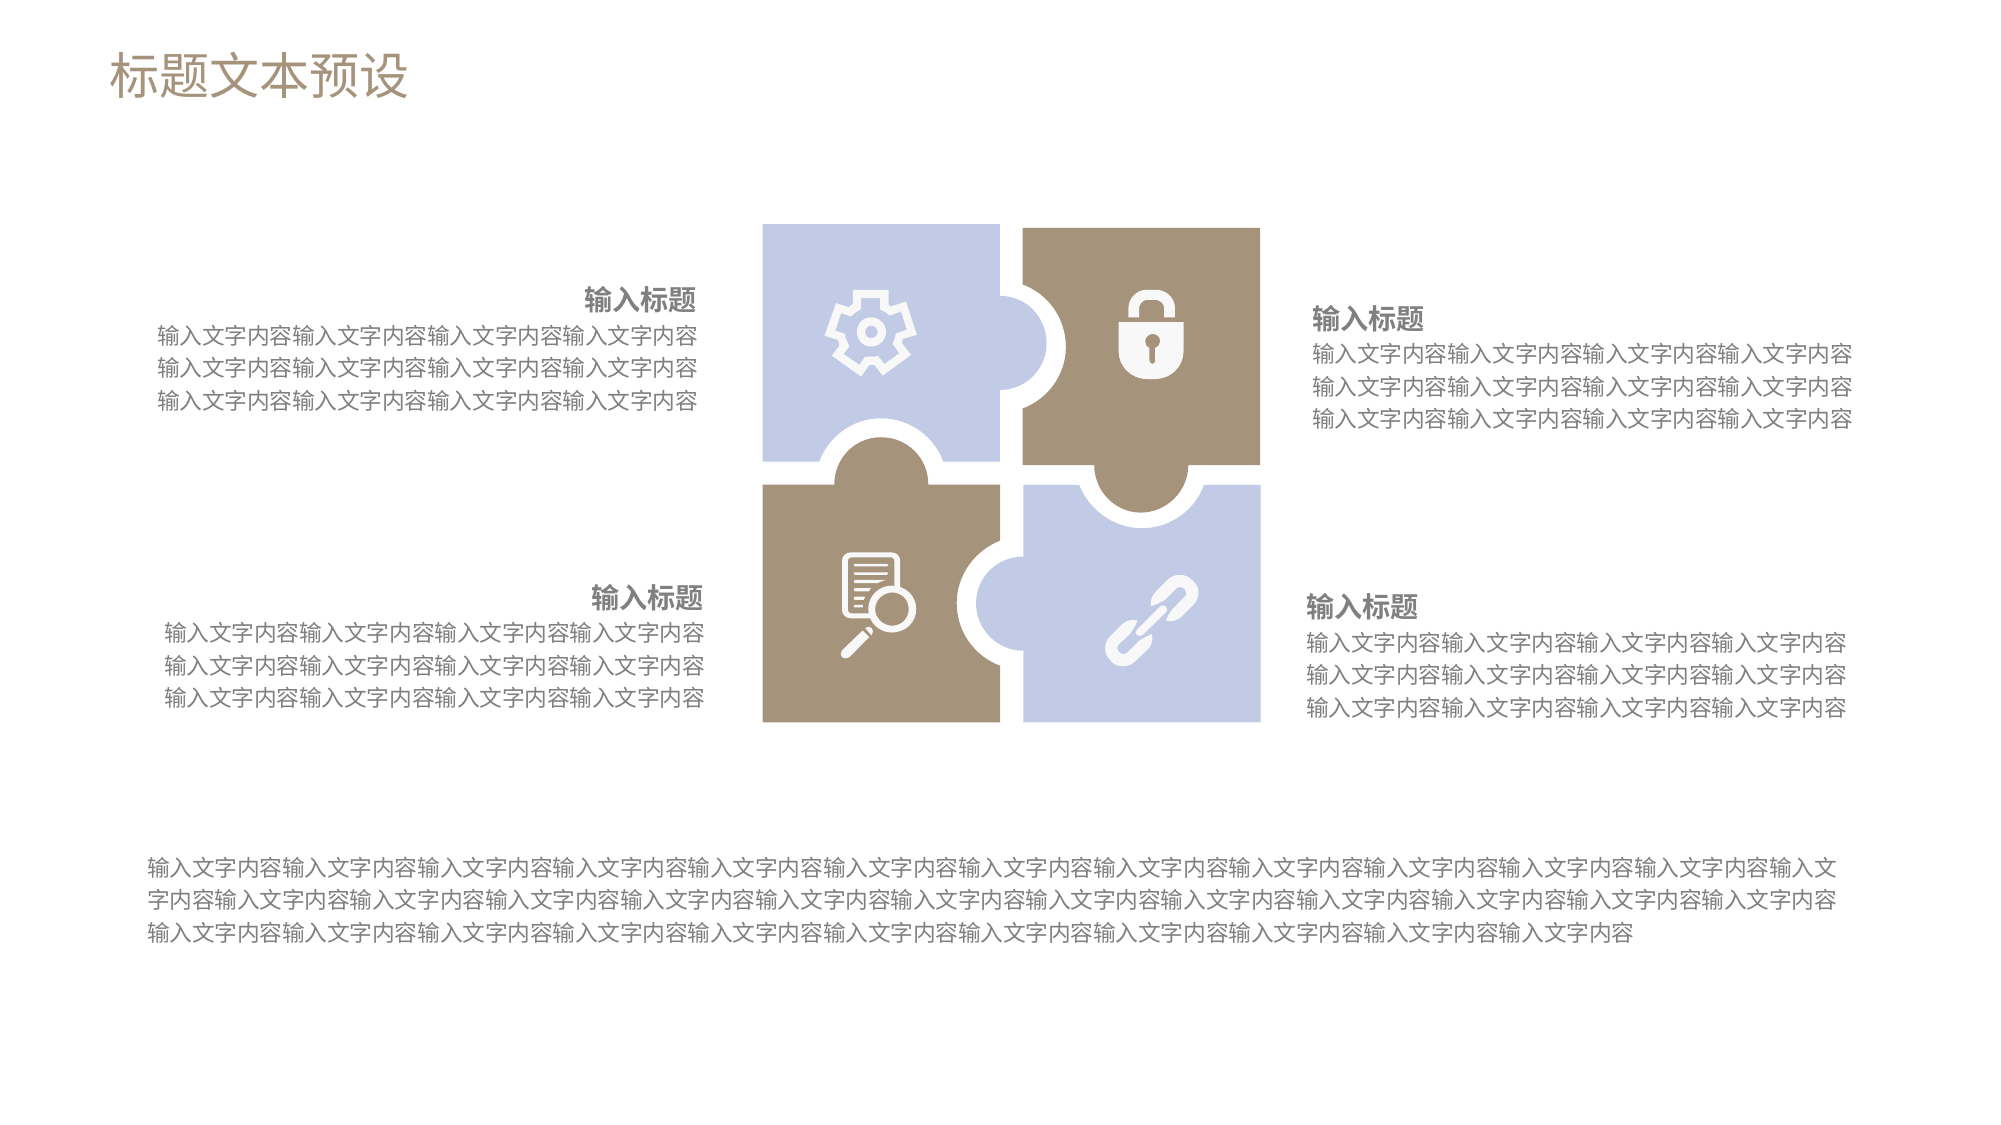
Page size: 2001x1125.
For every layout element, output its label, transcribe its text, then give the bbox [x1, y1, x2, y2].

text_box [762, 224, 1047, 462]
text_box [1022, 227, 1261, 513]
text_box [1118, 289, 1184, 380]
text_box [839, 552, 919, 660]
text_box 输入文字内容输入文字内容输入文字内容输入文字内容输入文字内容输入文字内容输入文字内容输入文字内容输入文字内容输入文字内容输入文字内容输入文字内容输入文字内容输入文字内容输入文字内容输入文字内容输入文字内容输入文字内容输入文字内容输入文字内容输入文字内容输入文字内容输入文字内容输入文字内容输入文字内容输入文字内容输入文字内容输入文字内容输入文字内容输入文字内容输入文字内容输入文字内容输入文字内容输入文字内容输入文字内容输入文字内容 [146, 848, 1851, 979]
text_box [976, 484, 1261, 723]
text_box 输入标题 输入文字内容输入文字内容输入文字内容输入文字内容输入文字内容输入文字内容输入文字内容输入文字内容输入文字内容输入文字内容输入文字内容输入文字内容 [160, 573, 705, 712]
text_box 输入标题 输入文字内容输入文字内容输入文字内容输入文字内容输入文字内容输入文字内容输入文字内容输入文字内容输入文字内容输入文字内容输入文字内容输入文字内容 [1312, 294, 1857, 433]
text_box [1103, 572, 1201, 669]
text_box 输入标题 输入文字内容输入文字内容输入文字内容输入文字内容输入文字内容输入文字内容输入文字内容输入文字内容输入文字内容输入文字内容输入文字内容输入文字内容 [153, 275, 697, 414]
text_box 标题文本预设 [7, 36, 424, 112]
text_box [762, 437, 1001, 723]
text_box [1718, 272, 1930, 565]
text_box [824, 289, 917, 377]
text_box 输入标题 输入文字内容输入文字内容输入文字内容输入文字内容输入文字内容输入文字内容输入文字内容输入文字内容输入文字内容输入文字内容输入文字内容输入文字内容 [1306, 582, 1851, 721]
